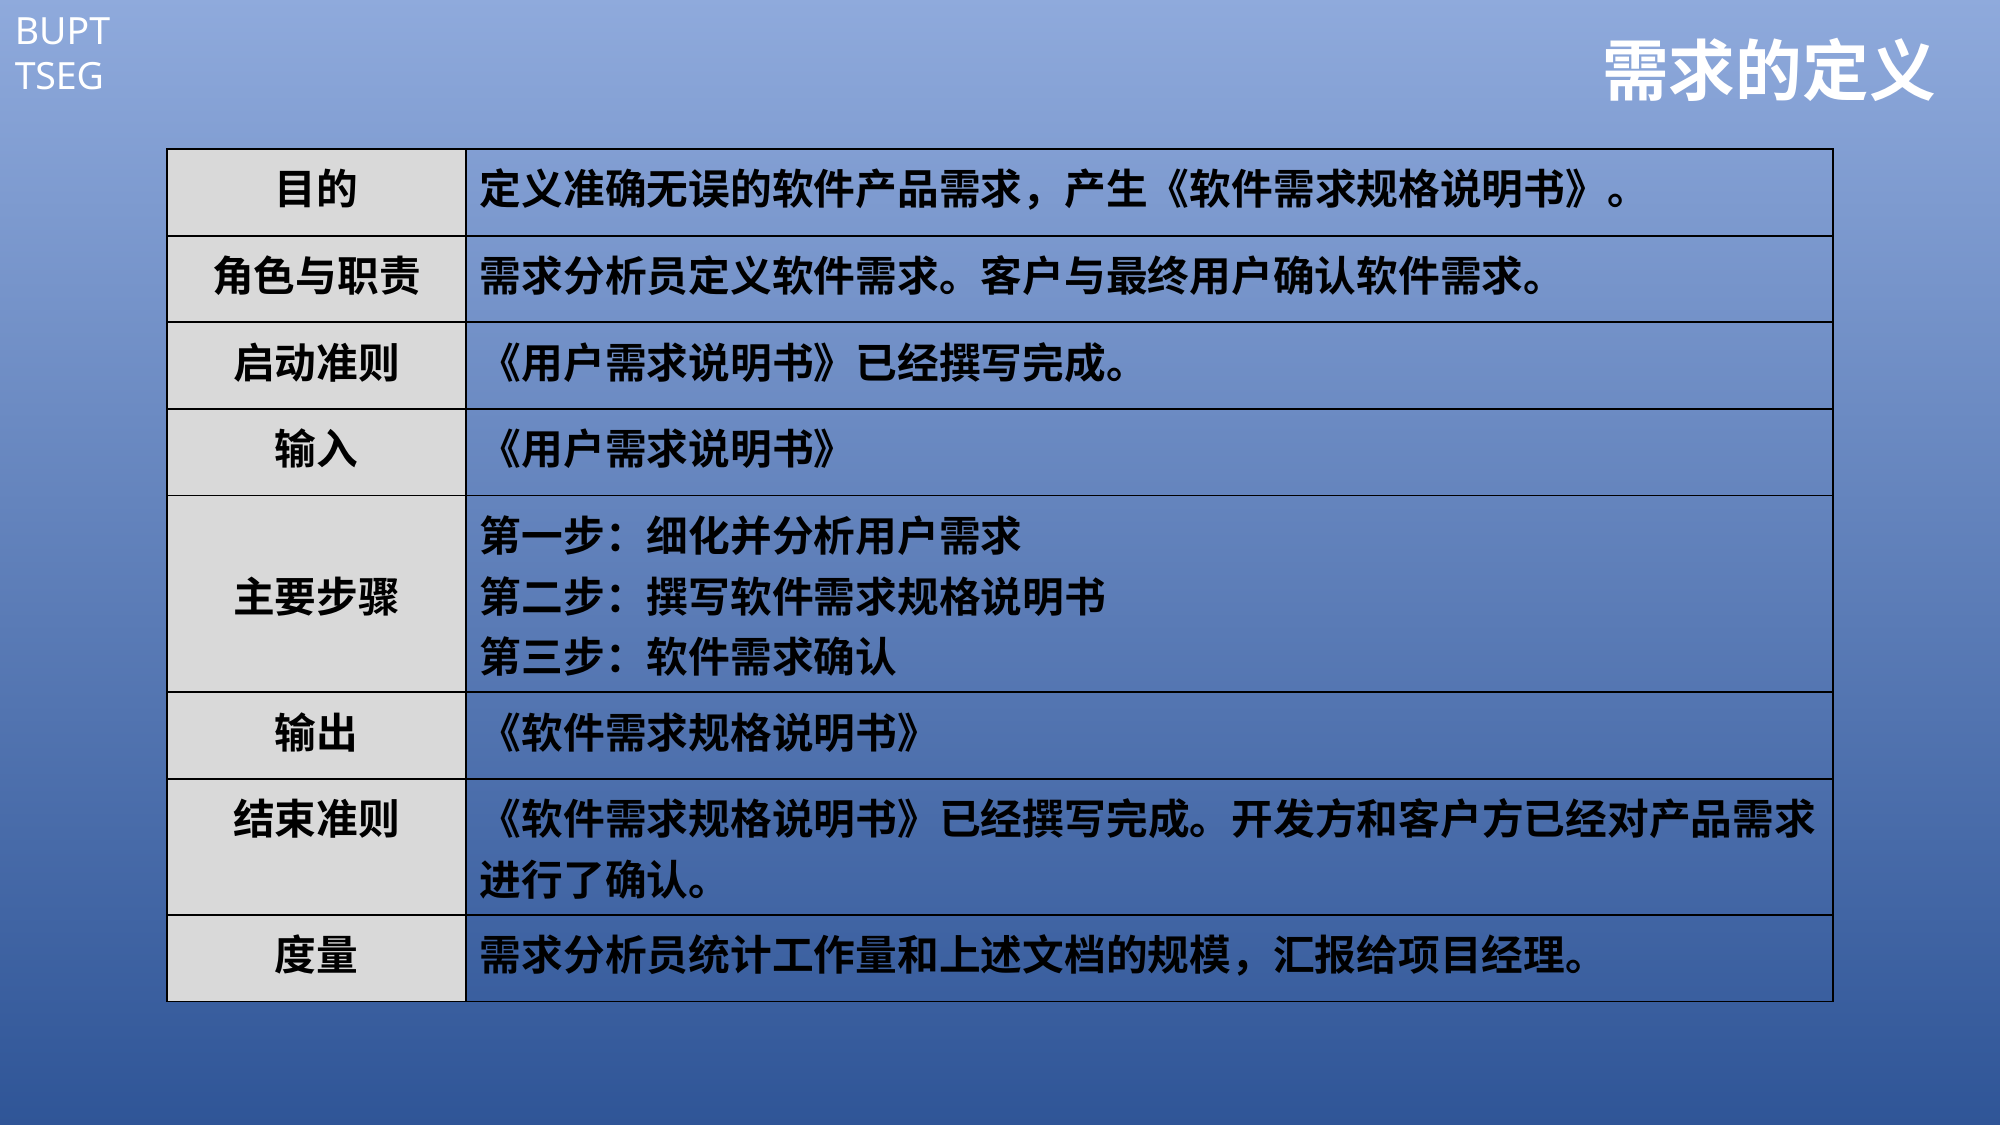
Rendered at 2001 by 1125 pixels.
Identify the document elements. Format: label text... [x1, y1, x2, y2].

title 需求的定义 [255, 21, 1952, 128]
table_cell 启动准则 [168, 323, 465, 408]
table_cell 《软件需求规格说明书》已经撰写完成。开发方和客户方已经对产品需求进行了确认。 [467, 780, 1832, 914]
table_header 目的 [168, 150, 465, 235]
table_cell 需求分析员定义软件需求。客户与最终用户确认软件需求。 [467, 237, 1832, 321]
table_cell 第一步：细化并分析用户需求 第二步：撰写软件需求规格说明书 第三步：软件需求确认 [467, 496, 1832, 691]
table_cell 主要步骤 [168, 496, 465, 691]
table_cell 《软件需求规格说明书》 [467, 693, 1832, 778]
table_cell 度量 [168, 916, 465, 1001]
table_cell 需求分析员统计工作量和上述文档的规模，汇报给项目经理。 [467, 916, 1832, 1001]
table_cell 输出 [168, 693, 465, 778]
table_cell 输入 [168, 410, 465, 495]
table_cell 《用户需求说明书》 [467, 410, 1832, 495]
table_header 定义准确无误的软件产品需求，产生《软件需求规格说明书》。 [467, 150, 1832, 235]
table_cell 《用户需求说明书》已经撰写完成。 [467, 323, 1832, 408]
table_cell 结束准则 [168, 780, 465, 914]
table_cell 角色与职责 [168, 237, 465, 321]
